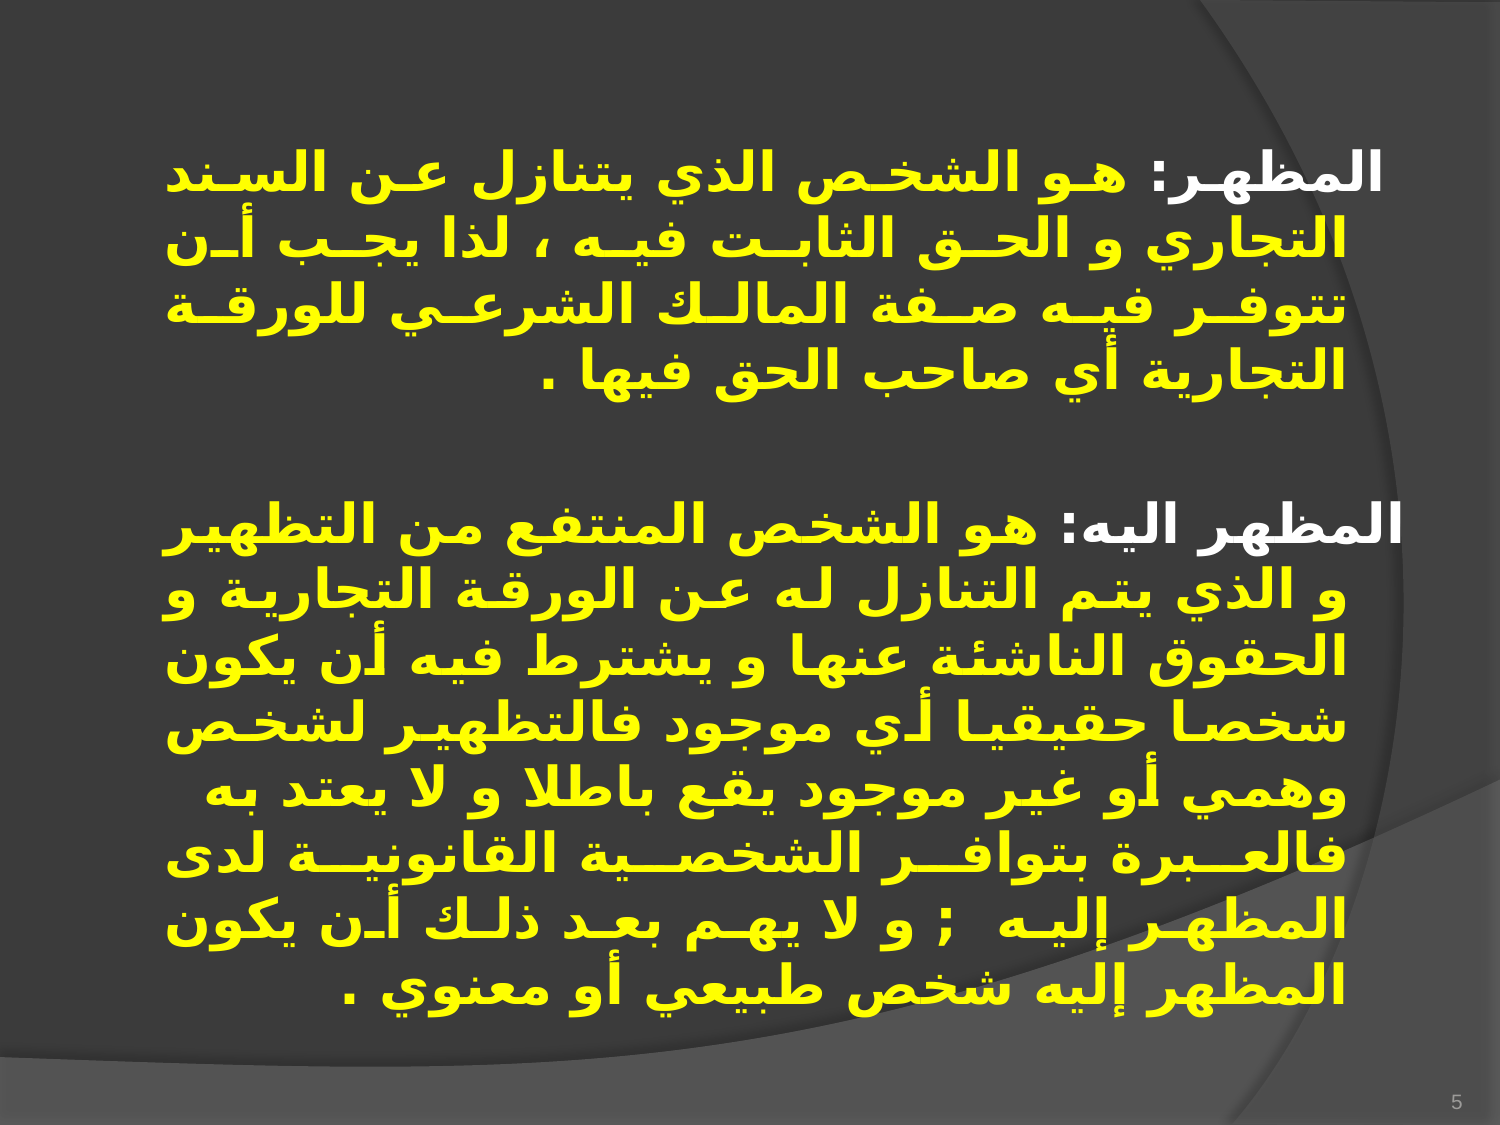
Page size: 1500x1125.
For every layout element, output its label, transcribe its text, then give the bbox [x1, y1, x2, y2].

list المظهر: هو الشخص الذي يتنازل عن السند التجاري و الحق الثابت فيه ، لذا يجب أن تتوفر فيه صفة المالك الشرعي للورقة التجارية أي صاحب الحق فيها . المظهر اليه: هو الشخص المنتفع من التظهير و الذي يتم التنازل له عن الورقة التجارية و الحقوق الناشئة عنها و يشترط فيه أن يكون شخصا حقيقيا أي موجود فالتظهير لشخص وهمي أو غير موجود يقع باطلا و لا يعتد به فالعبرة بتوافر الشخصية القانونية لدى المظهر إليه ; و لا يهم بعد ذلك أن يكون المظهر إليه شخص طبيعي أو معنوي . [150, 128, 1425, 1043]
slide_number 5 [1337, 1053, 1463, 1114]
